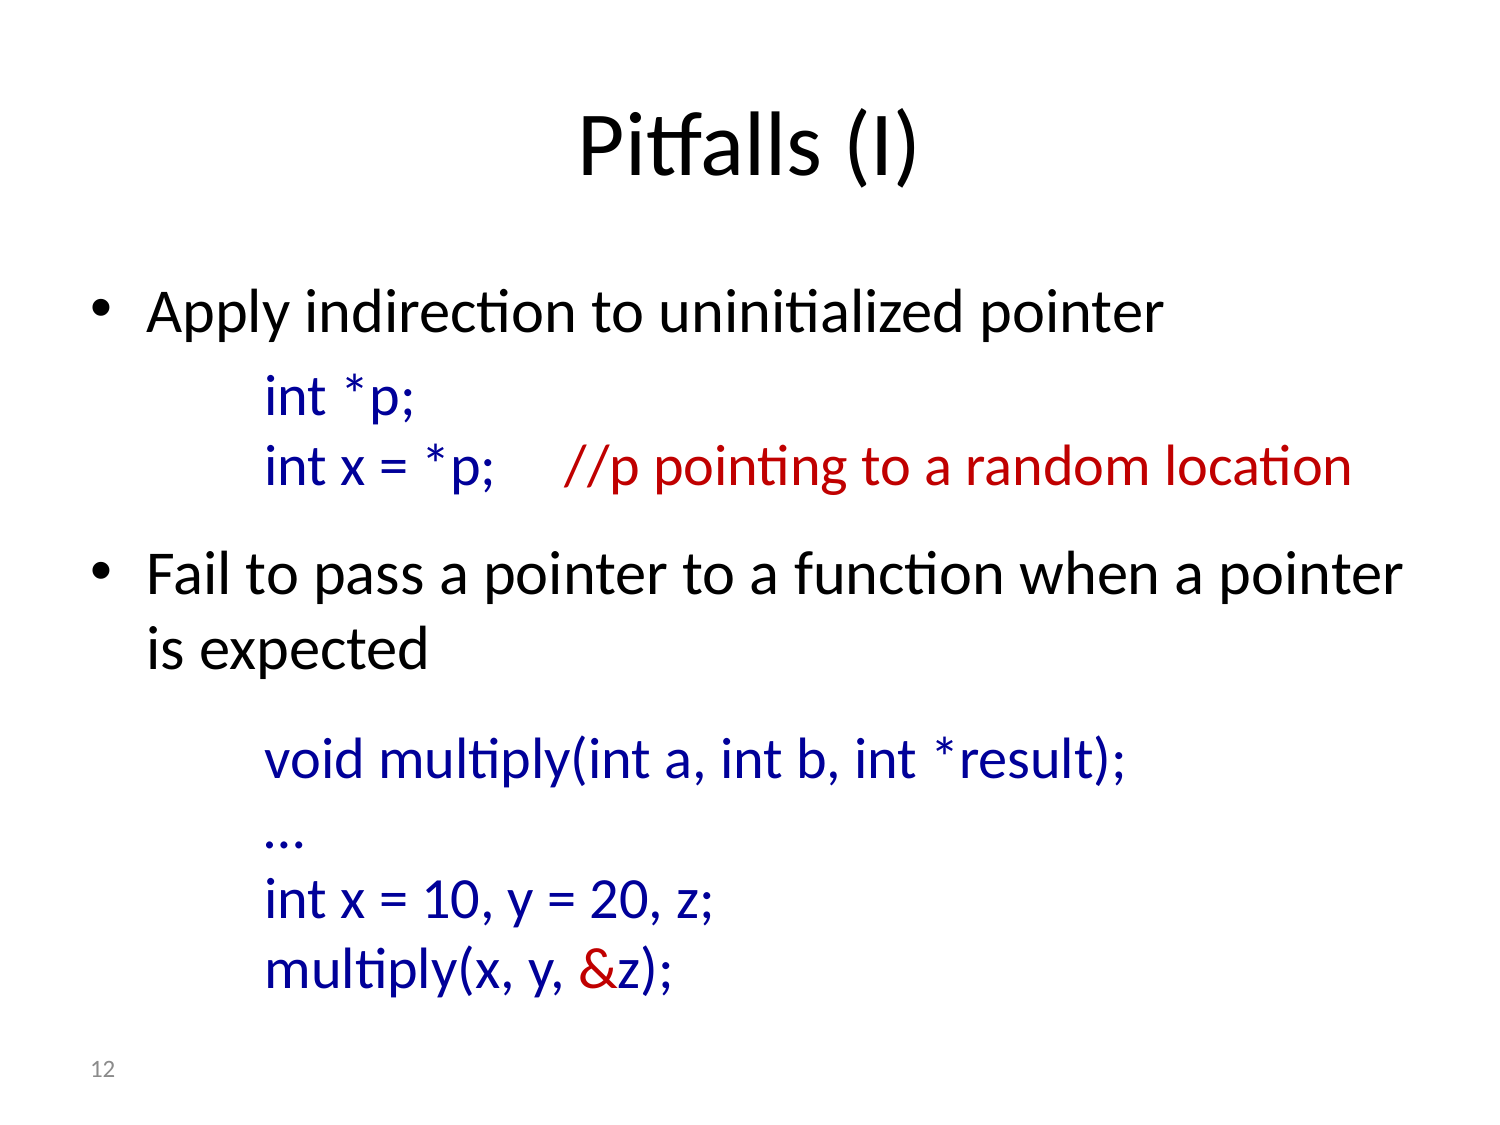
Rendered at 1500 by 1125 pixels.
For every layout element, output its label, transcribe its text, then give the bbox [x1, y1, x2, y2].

text_box void multiply(int a, int b, int *result); … int x = 10, y = 20, z; multiply(x, y, &z); [249, 712, 1188, 1008]
slide_number 12 [75, 1037, 425, 1098]
text_box int *p; int x = *p; //p pointing to a random location [249, 349, 1425, 505]
title Pitfalls (I) [75, 45, 1425, 233]
list Apply indirection to uninitialized pointer Fail to pass a pointer to a function when a pointer is expected [75, 262, 1425, 1005]
